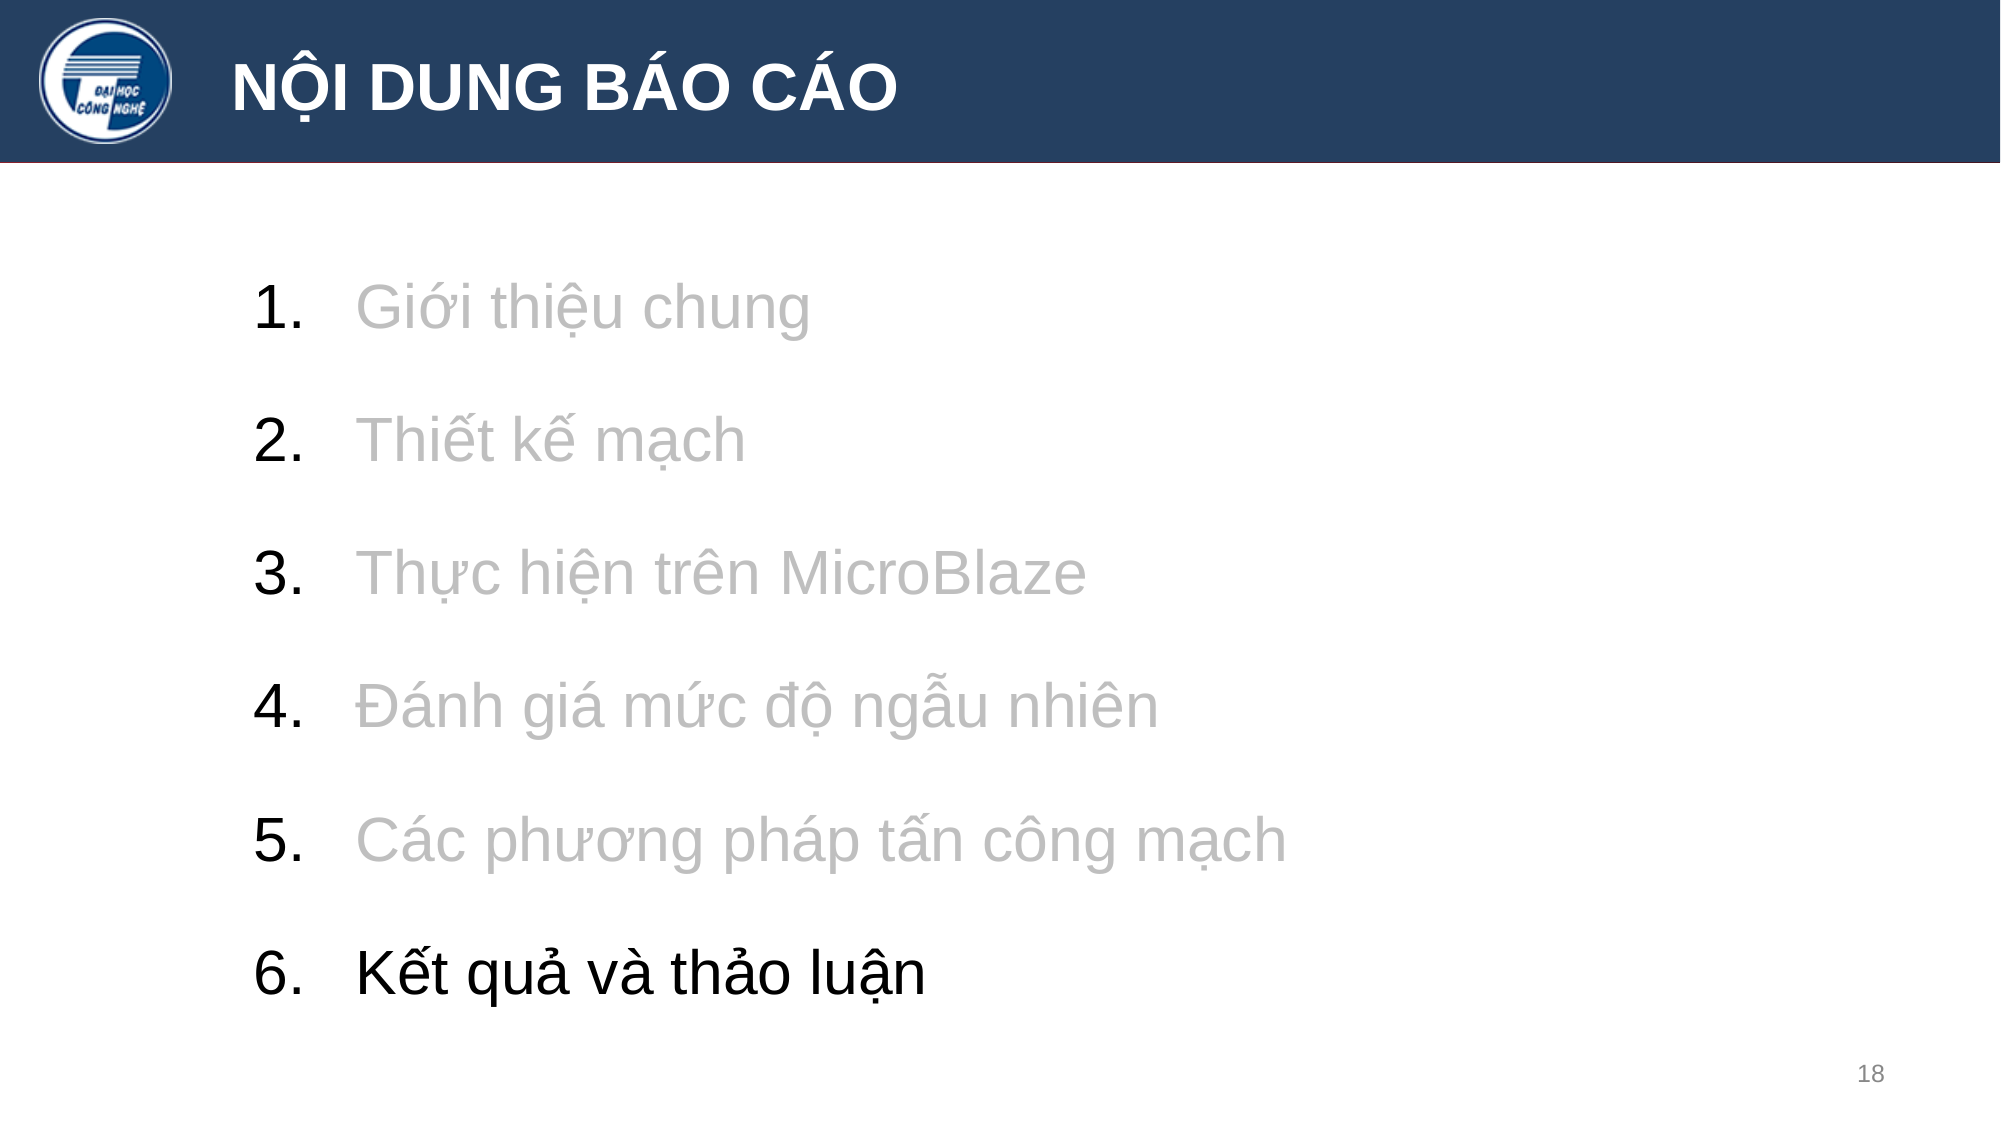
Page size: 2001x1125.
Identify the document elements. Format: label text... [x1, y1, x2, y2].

slide_number 18 [1433, 1042, 1900, 1103]
picture [39, 18, 172, 144]
text_box Giới thiệu chung Thiết kế mạch Thực hiện trên MicroBlaze Đánh giá mức độ ngẫu nhiên Các phương pháp tấn công mạch Kết quả và thảo luận [230, 220, 1718, 1015]
title NỘI DUNG BÁO CÁO [216, 24, 1900, 143]
